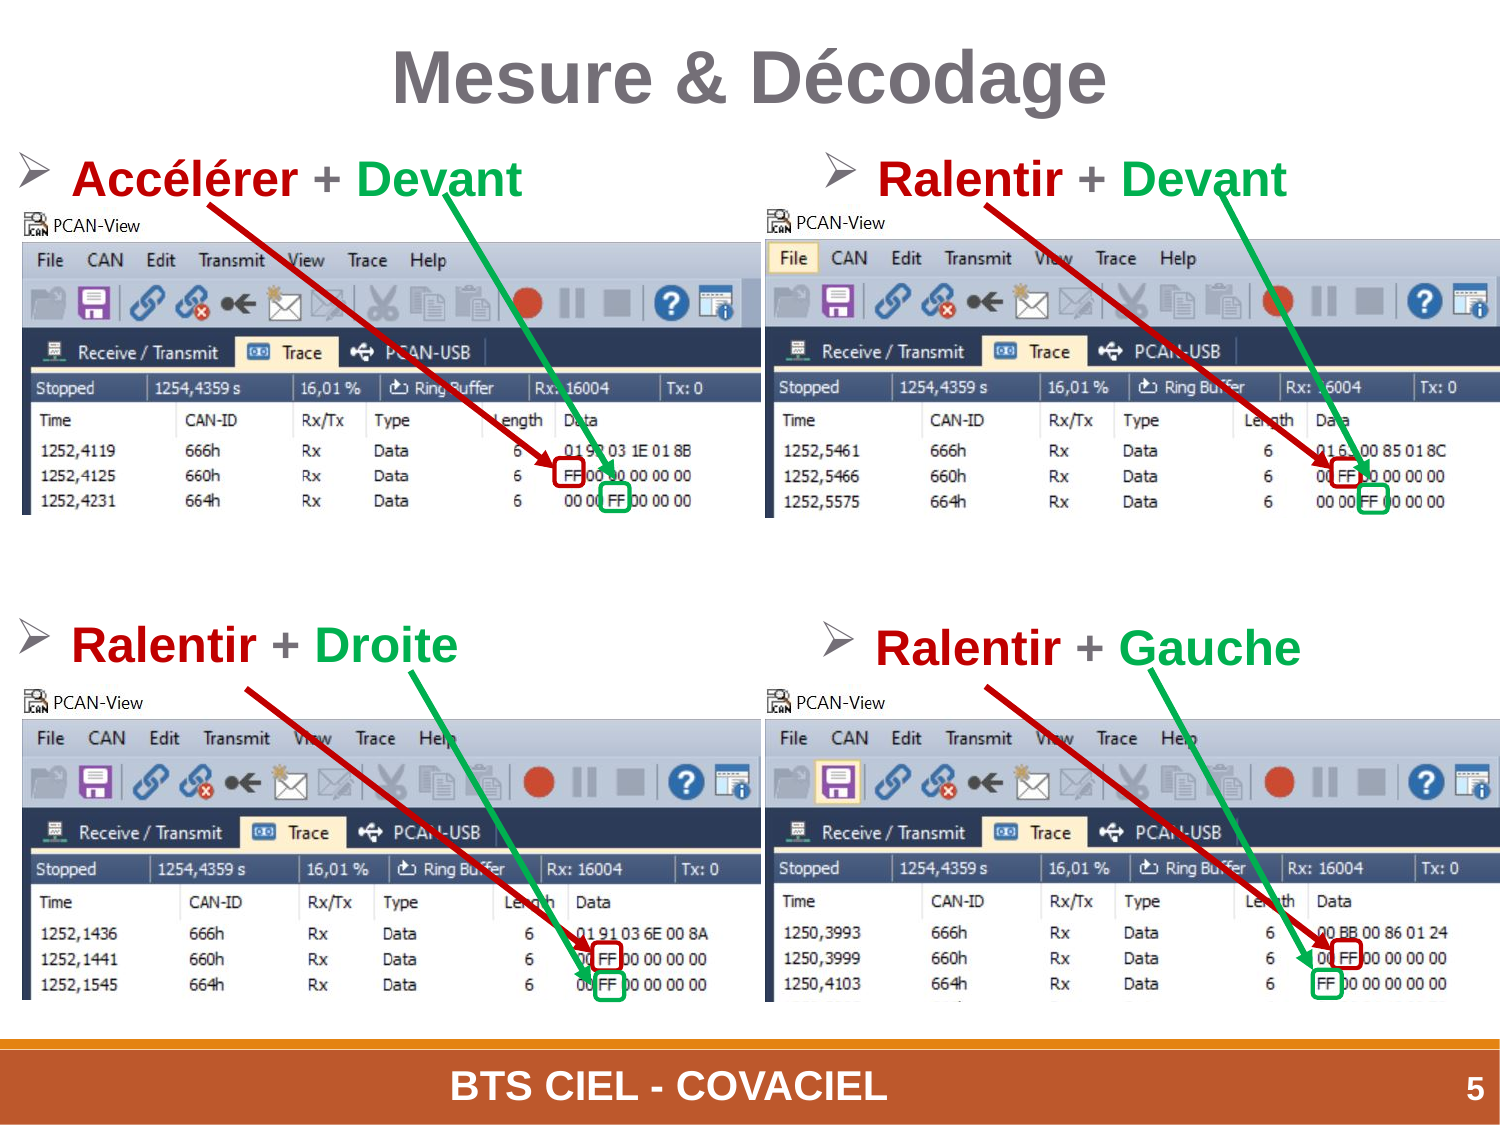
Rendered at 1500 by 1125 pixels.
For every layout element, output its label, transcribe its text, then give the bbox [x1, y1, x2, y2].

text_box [410, 670, 592, 986]
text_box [984, 204, 1221, 470]
text_box Ralentir + Gauche [804, 608, 1500, 683]
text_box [1149, 668, 1314, 971]
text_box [985, 685, 1149, 951]
text_box Ralentir + Droite [0, 604, 721, 680]
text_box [1221, 193, 1371, 480]
slide_number 5 [1338, 1057, 1500, 1118]
picture [765, 684, 1500, 1002]
picture [765, 203, 1500, 518]
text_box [207, 203, 444, 469]
footer BTS CIEL - covaCIEL [0, 1049, 1339, 1118]
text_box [1314, 685, 1333, 951]
text_box Accélérer + Devant [0, 139, 721, 215]
picture [22, 684, 761, 1001]
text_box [444, 193, 616, 480]
text_box Ralentir + Devant [806, 139, 1500, 203]
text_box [245, 688, 410, 954]
picture [22, 207, 761, 515]
text_box Mesure & Décodage [0, 21, 1500, 127]
